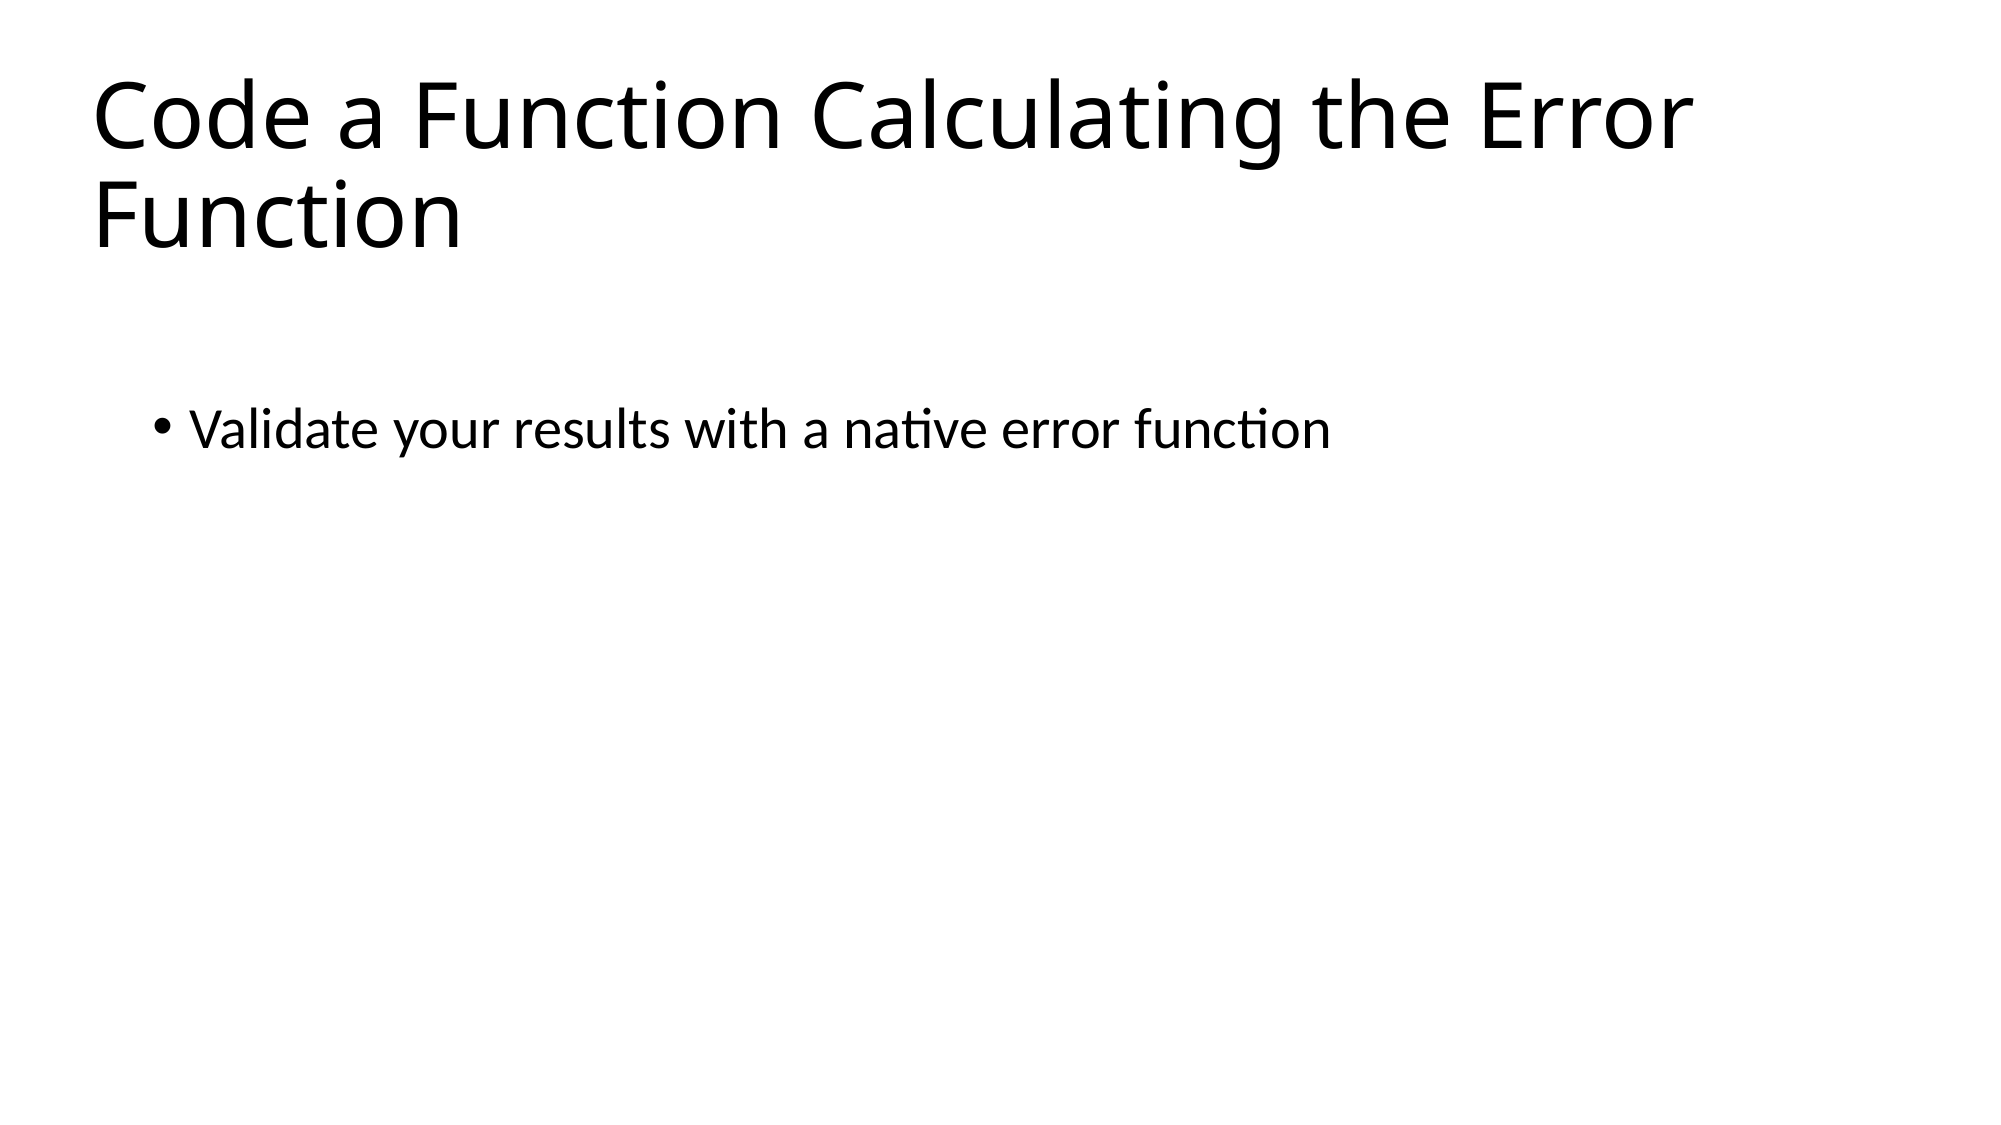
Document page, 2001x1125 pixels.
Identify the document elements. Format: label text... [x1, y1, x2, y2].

title Code a Function Calculating the Error Function [76, 59, 1908, 278]
